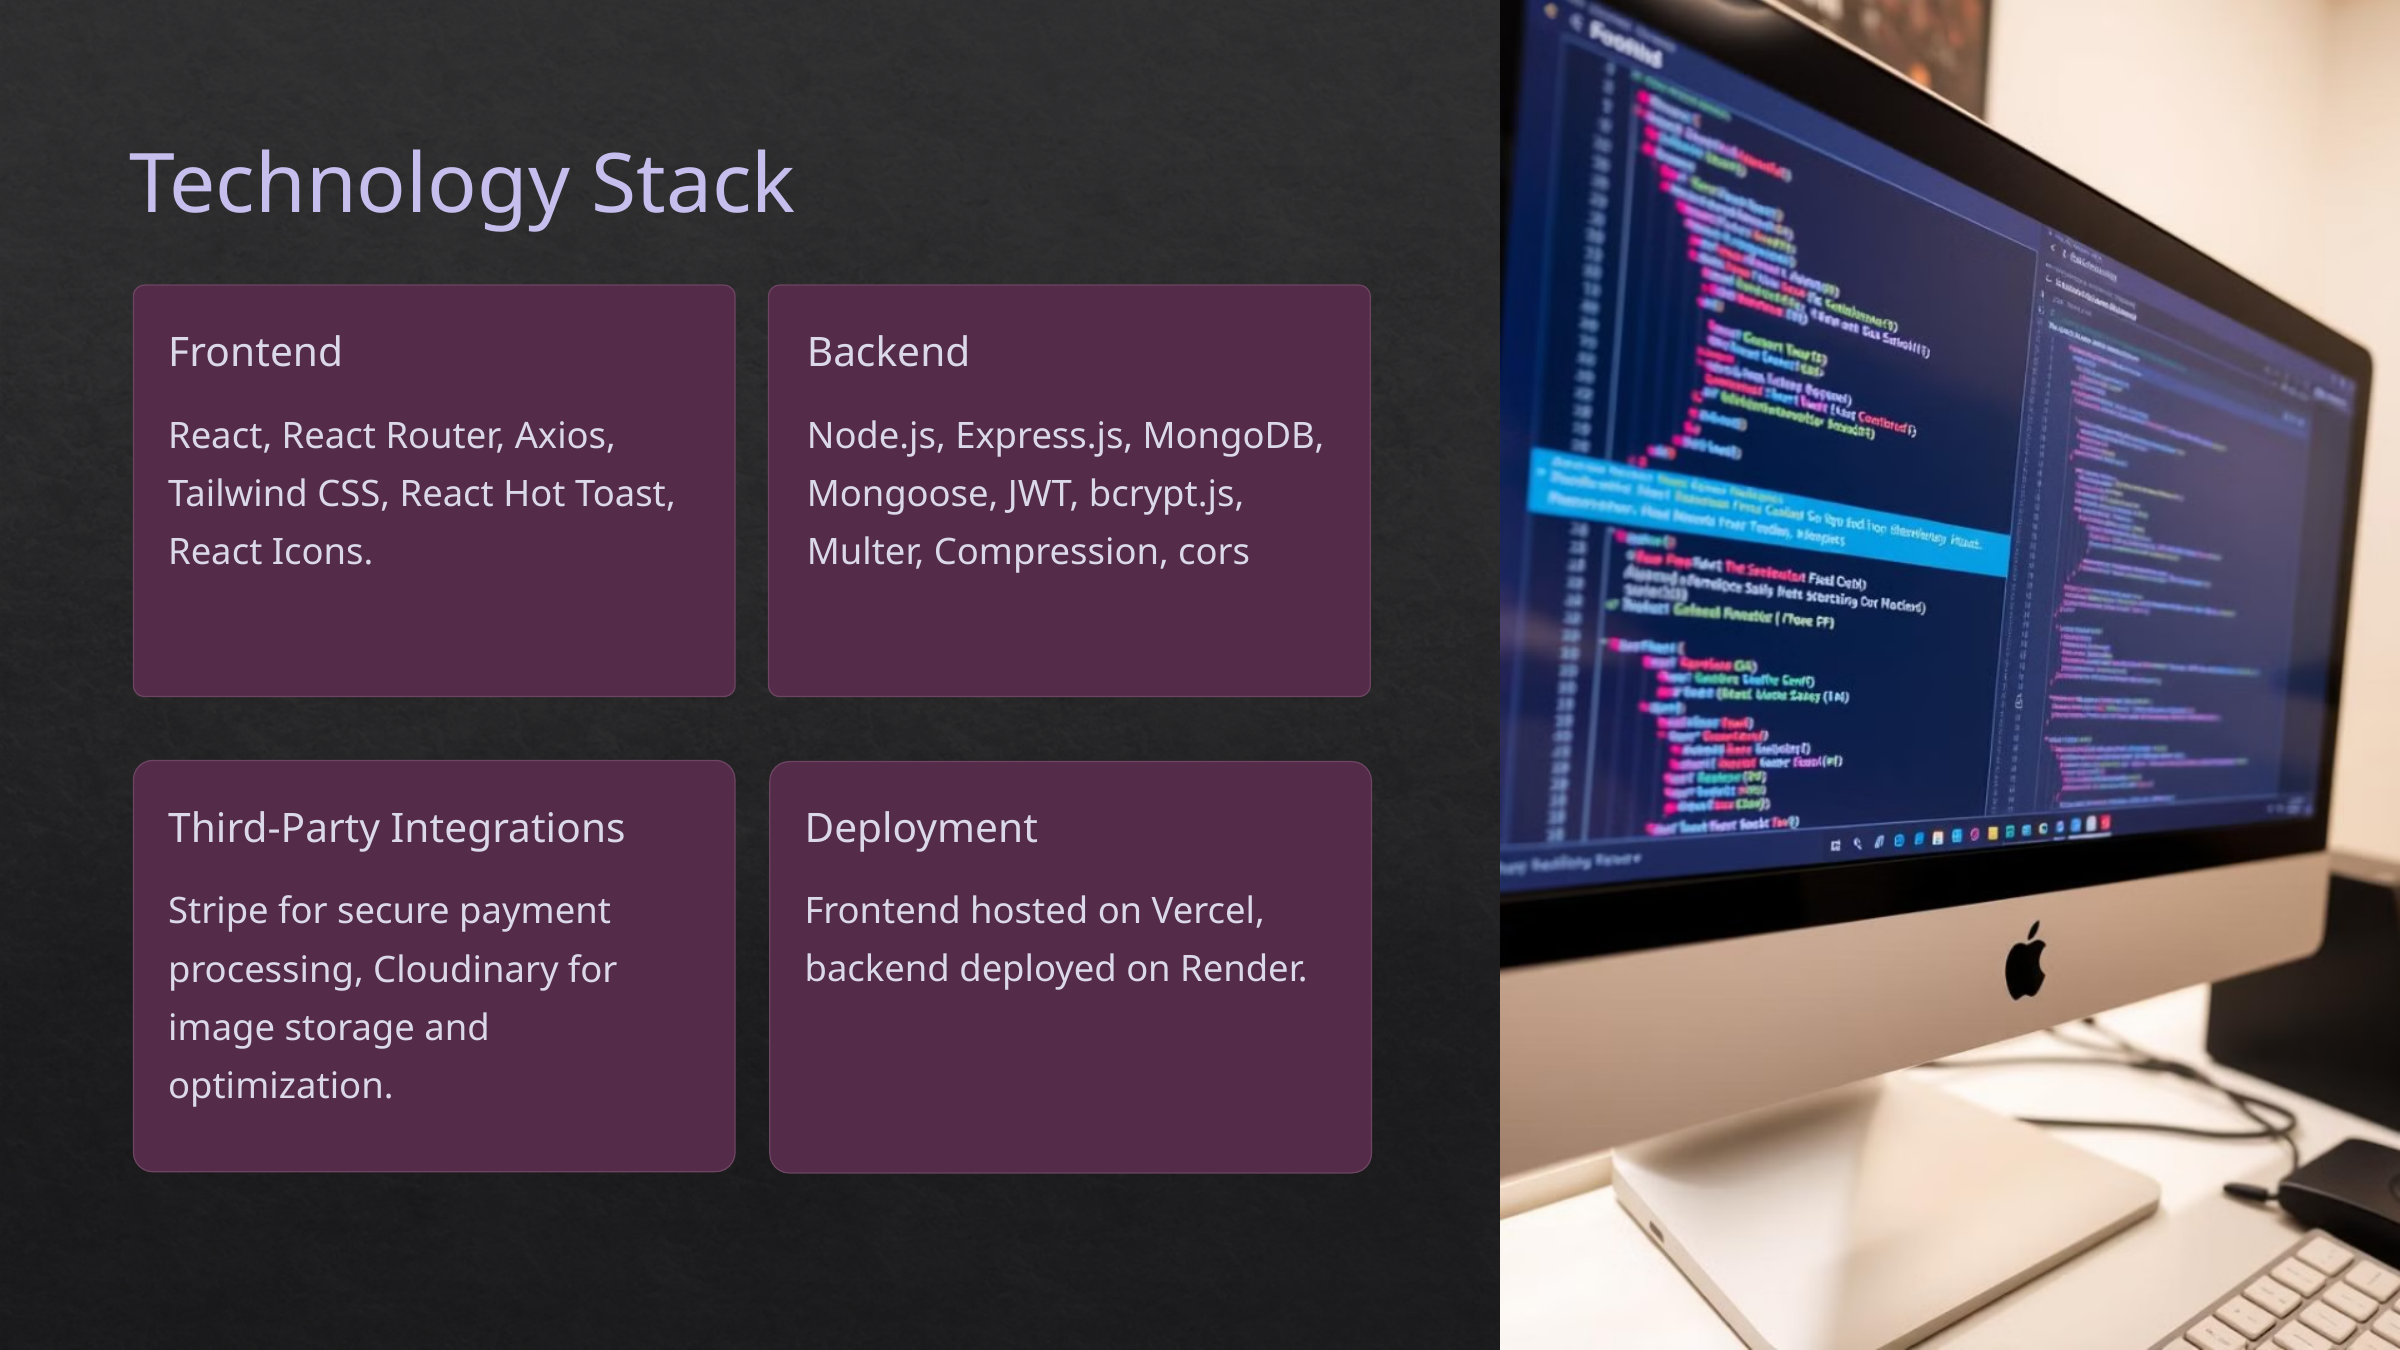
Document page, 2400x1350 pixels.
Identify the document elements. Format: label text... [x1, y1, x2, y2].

text_box Backend [806, 323, 1219, 375]
text_box Deployment [804, 799, 1217, 851]
text_box Frontend [168, 323, 580, 375]
text_box React, React Router, Axios, Tailwind CSS, React Hot Toast, React Icons. [168, 397, 694, 575]
text_box [133, 285, 736, 697]
picture [1499, 0, 2400, 1350]
text_box Node.js, Express.js, MongoDB, Mongoose, JWT, bcrypt.js, Multer, Compression, cors [806, 397, 1332, 575]
text_box [133, 760, 736, 1172]
text_box Frontend hosted on Vercel, backend deployed on Render. [804, 872, 1330, 992]
text_box Third-Party Integrations [168, 799, 647, 851]
text_box [769, 761, 1372, 1173]
text_box Stripe for secure payment processing, Cloudinary for image storage and optimization. [168, 872, 694, 1051]
text_box [768, 285, 1371, 697]
text_box Technology Stack [129, 126, 954, 230]
